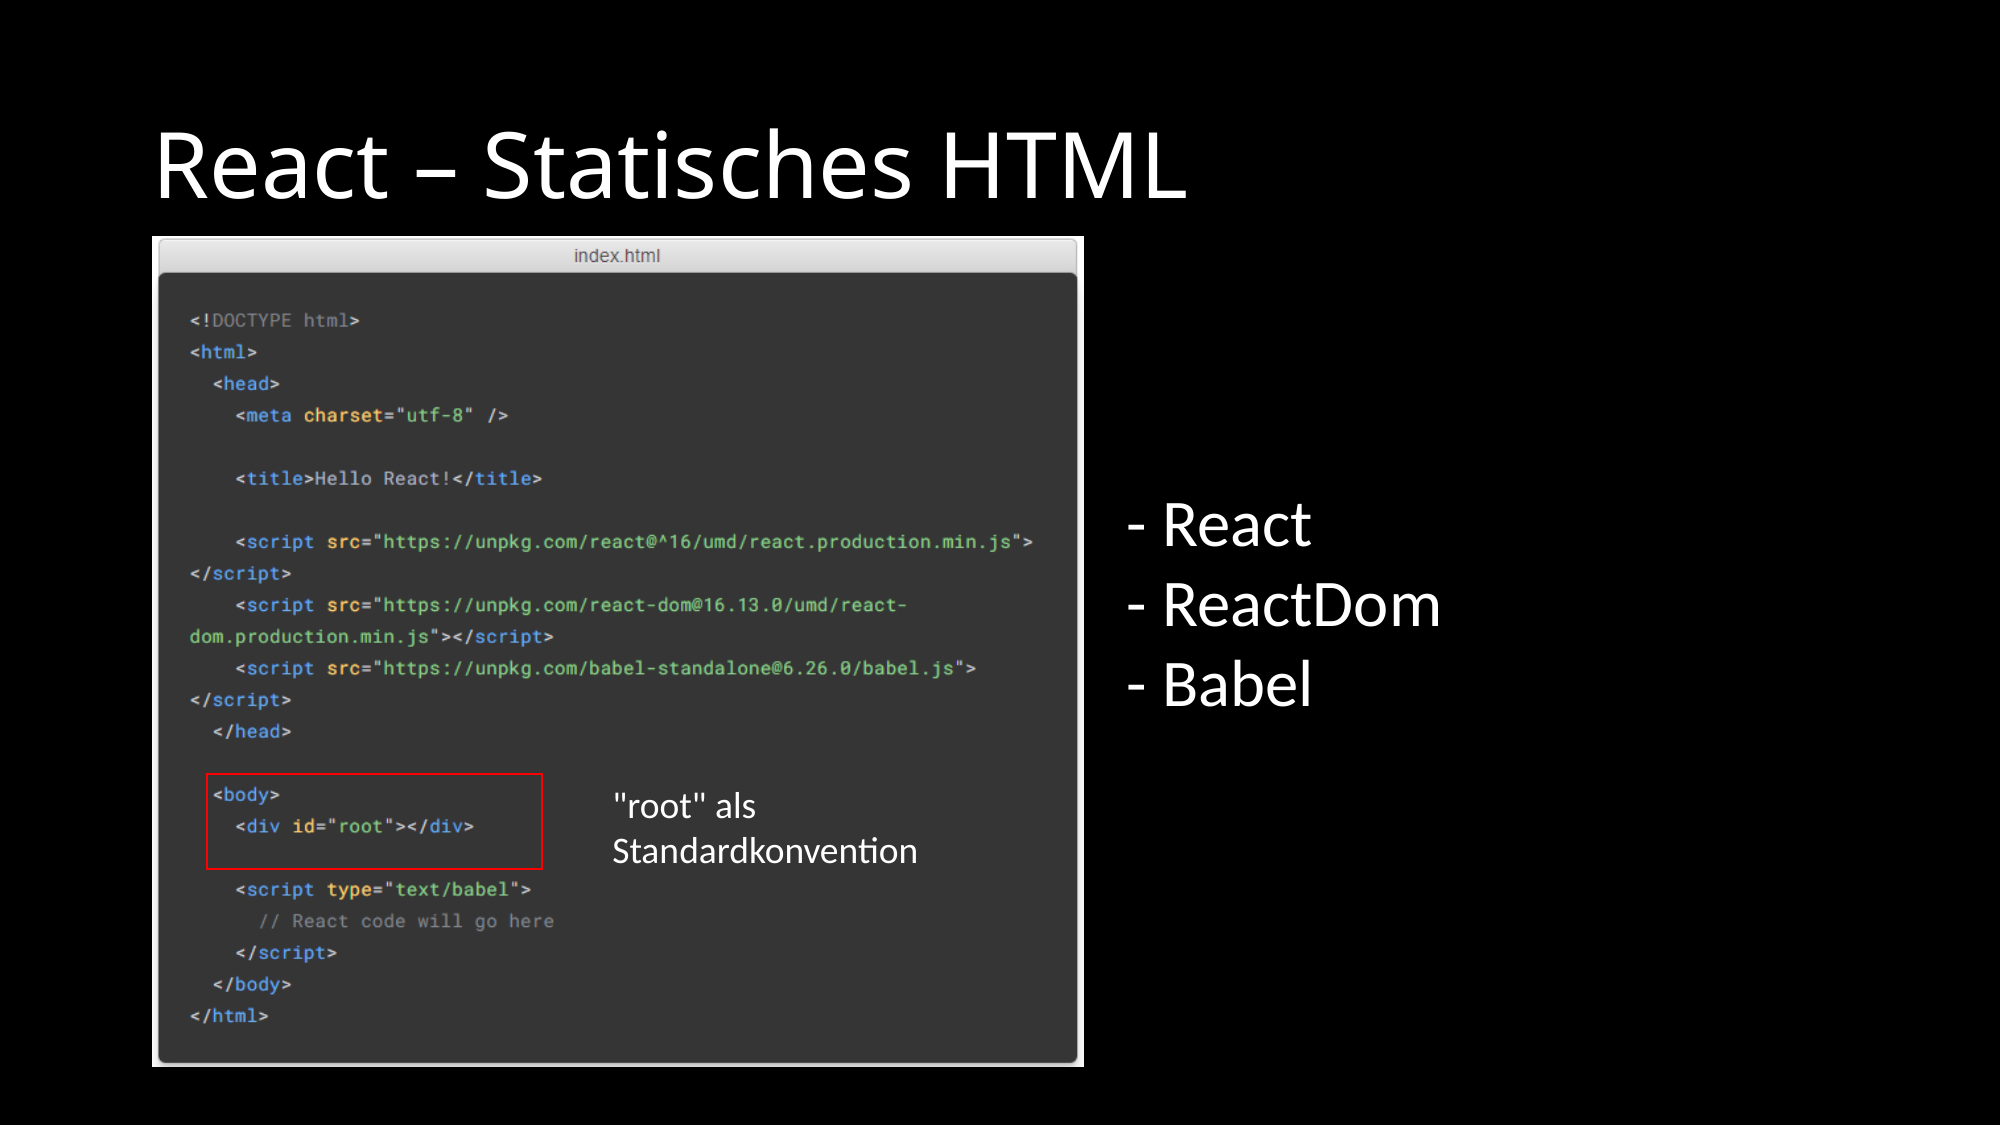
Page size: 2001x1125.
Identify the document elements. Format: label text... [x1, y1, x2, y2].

title React – Statisches HTML [137, 59, 1863, 278]
picture [152, 236, 1084, 1067]
text_box - React - ReactDom - Babel [1111, 471, 1952, 727]
